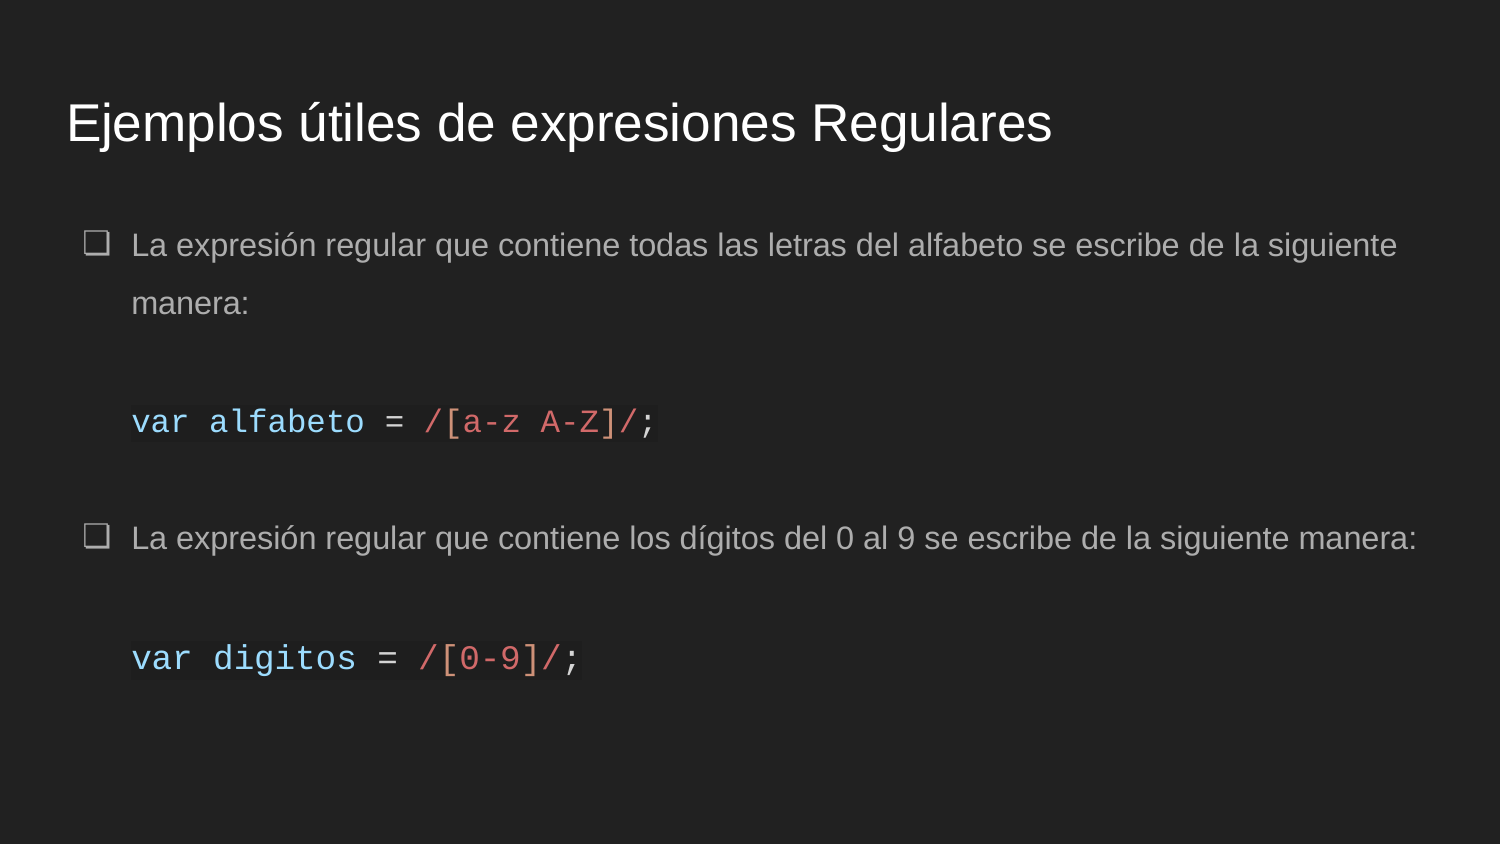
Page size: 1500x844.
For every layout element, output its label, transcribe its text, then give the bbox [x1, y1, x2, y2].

title Ejemplos útiles de expresiones Regulares [51, 72, 1449, 167]
list La expresión regular que contiene todas las letras del alfabeto se escribe de la siguiente manera: var alfabeto = /[a-z A-Z]/; La expresión regular que contiene los dígitos del 0 al 9 se escribe de la siguiente manera: var digitos = /[0-9]/; [51, 189, 1449, 750]
